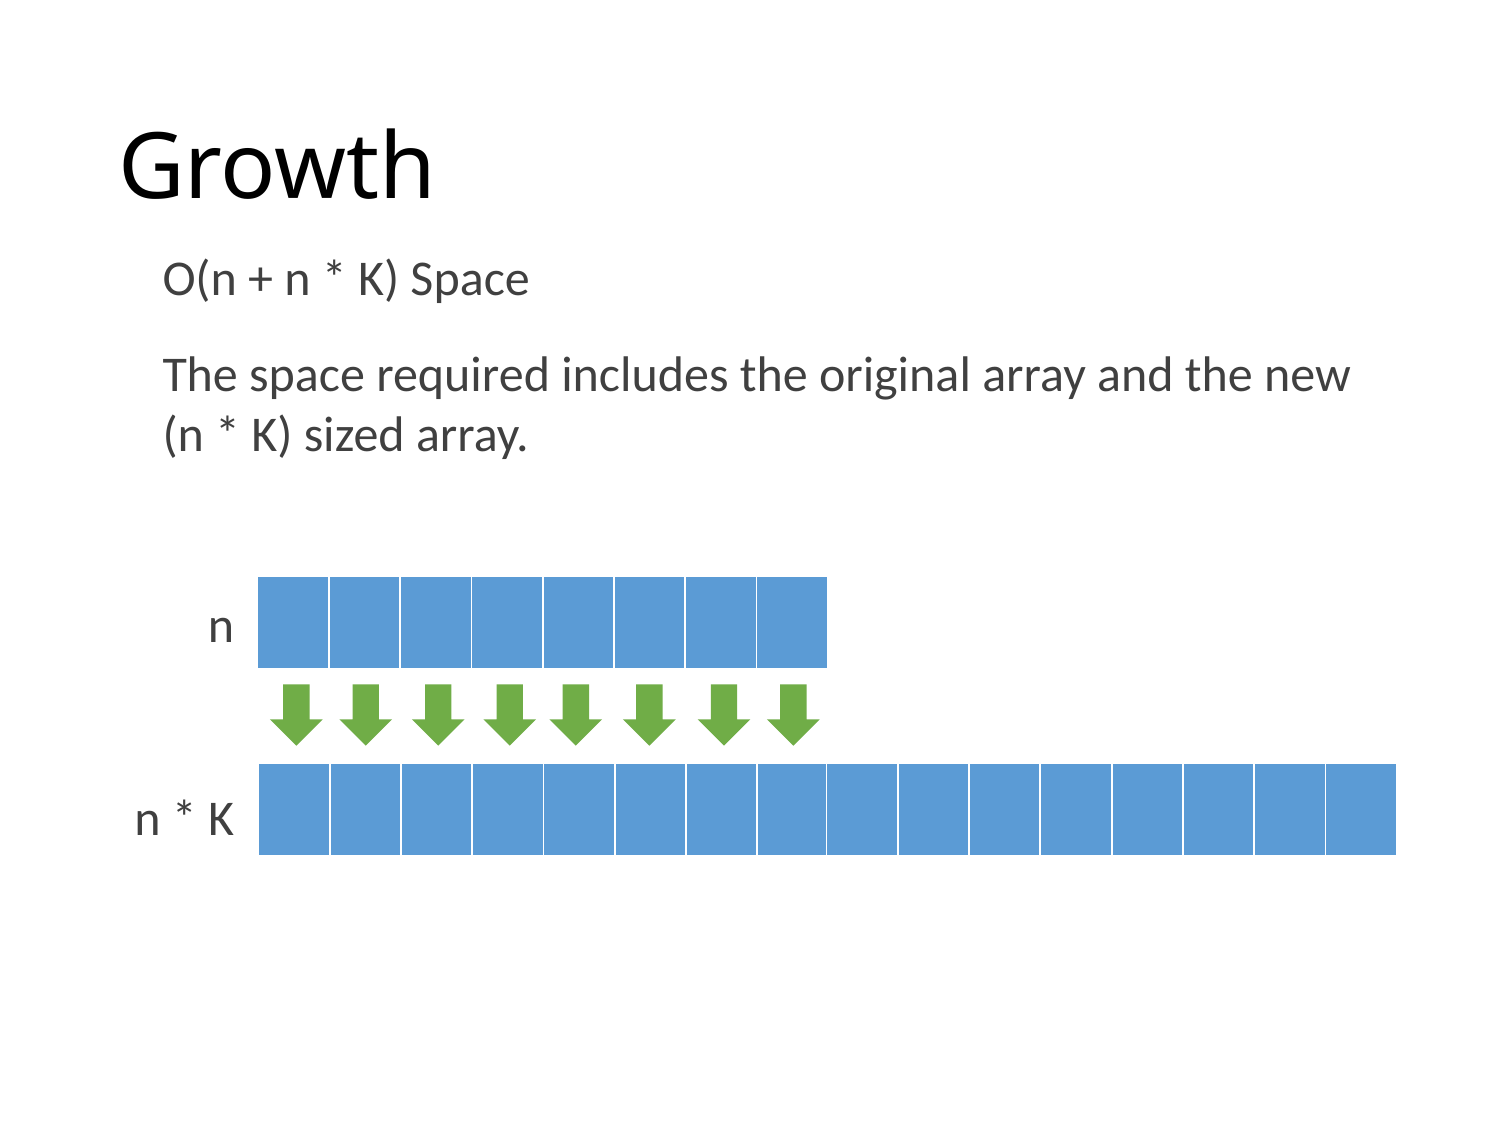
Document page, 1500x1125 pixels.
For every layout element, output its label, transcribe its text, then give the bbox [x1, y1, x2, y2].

text_box n * K [103, 778, 249, 854]
table_header [330, 577, 399, 668]
text_box [480, 683, 539, 748]
text_box O(n + n * K) Space [147, 238, 757, 314]
text_box [409, 683, 468, 748]
table_header [1326, 764, 1396, 855]
table_header [544, 764, 614, 855]
text_box [336, 683, 395, 748]
table_header [331, 764, 400, 855]
table_header [758, 764, 826, 855]
text_box [695, 683, 753, 748]
table_header [757, 577, 827, 668]
text_box [764, 683, 823, 748]
text_box [620, 683, 679, 748]
text_box The space required includes the original array and the new (n * K) sized array. [147, 333, 1397, 469]
table_header [1255, 764, 1325, 855]
text_box [267, 683, 326, 748]
table_header [615, 577, 684, 668]
table_header [402, 764, 471, 855]
text_box n [103, 584, 249, 660]
table_header [544, 577, 613, 668]
table_header [1113, 764, 1182, 855]
table_header [827, 764, 897, 855]
title Growth [103, 59, 1397, 278]
table_header [473, 764, 543, 855]
text_box [546, 683, 605, 748]
table_header [1041, 764, 1111, 855]
table_header [686, 577, 756, 668]
table_header [401, 577, 471, 668]
table_header [616, 764, 685, 855]
table_header [258, 577, 328, 668]
table_header [687, 764, 756, 855]
table_header [1184, 764, 1253, 855]
table_header [472, 577, 542, 668]
table_header [899, 764, 968, 855]
table_header [970, 764, 1039, 855]
table_header [259, 764, 329, 855]
